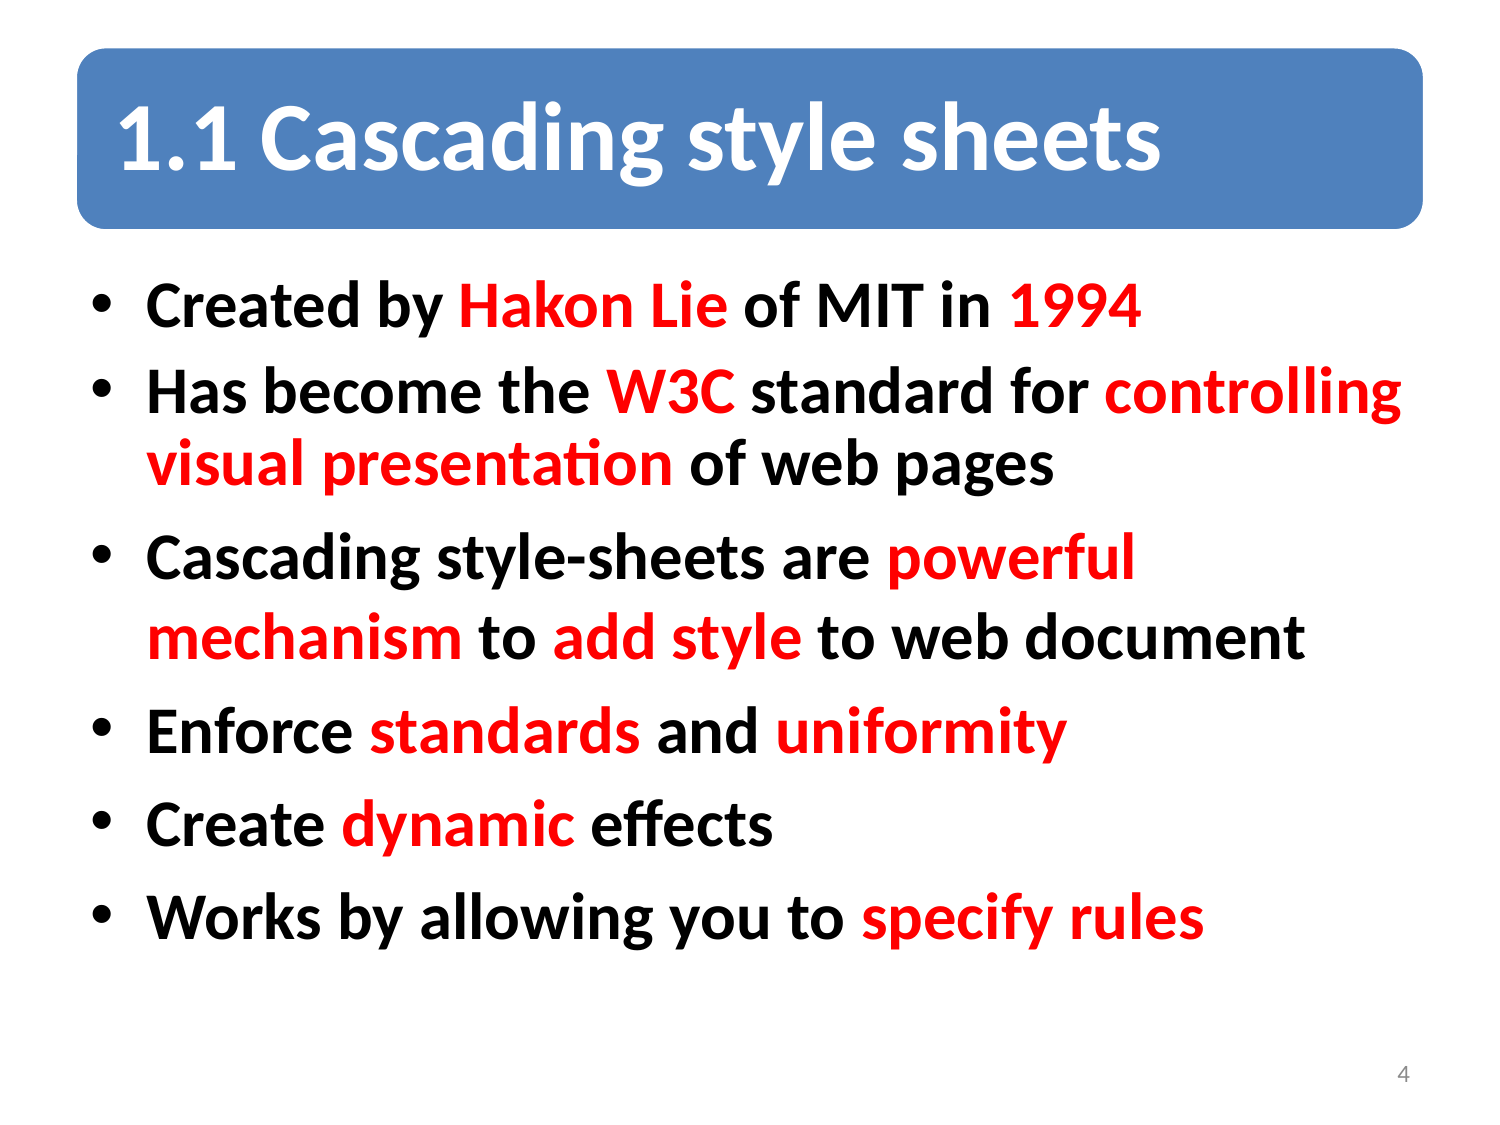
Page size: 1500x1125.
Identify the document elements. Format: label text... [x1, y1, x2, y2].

list Created by Hakon Lie of MIT in 1994 Has become the W3C standard for controlling visual presentation of web pages Cascading style-sheets are powerful mechanism to add style to web document Enforce standards and uniformity Create dynamic effects Works by allowing you to specify rules [75, 262, 1425, 1005]
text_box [74, 44, 1426, 233]
slide_number 4 [1074, 1042, 1425, 1103]
